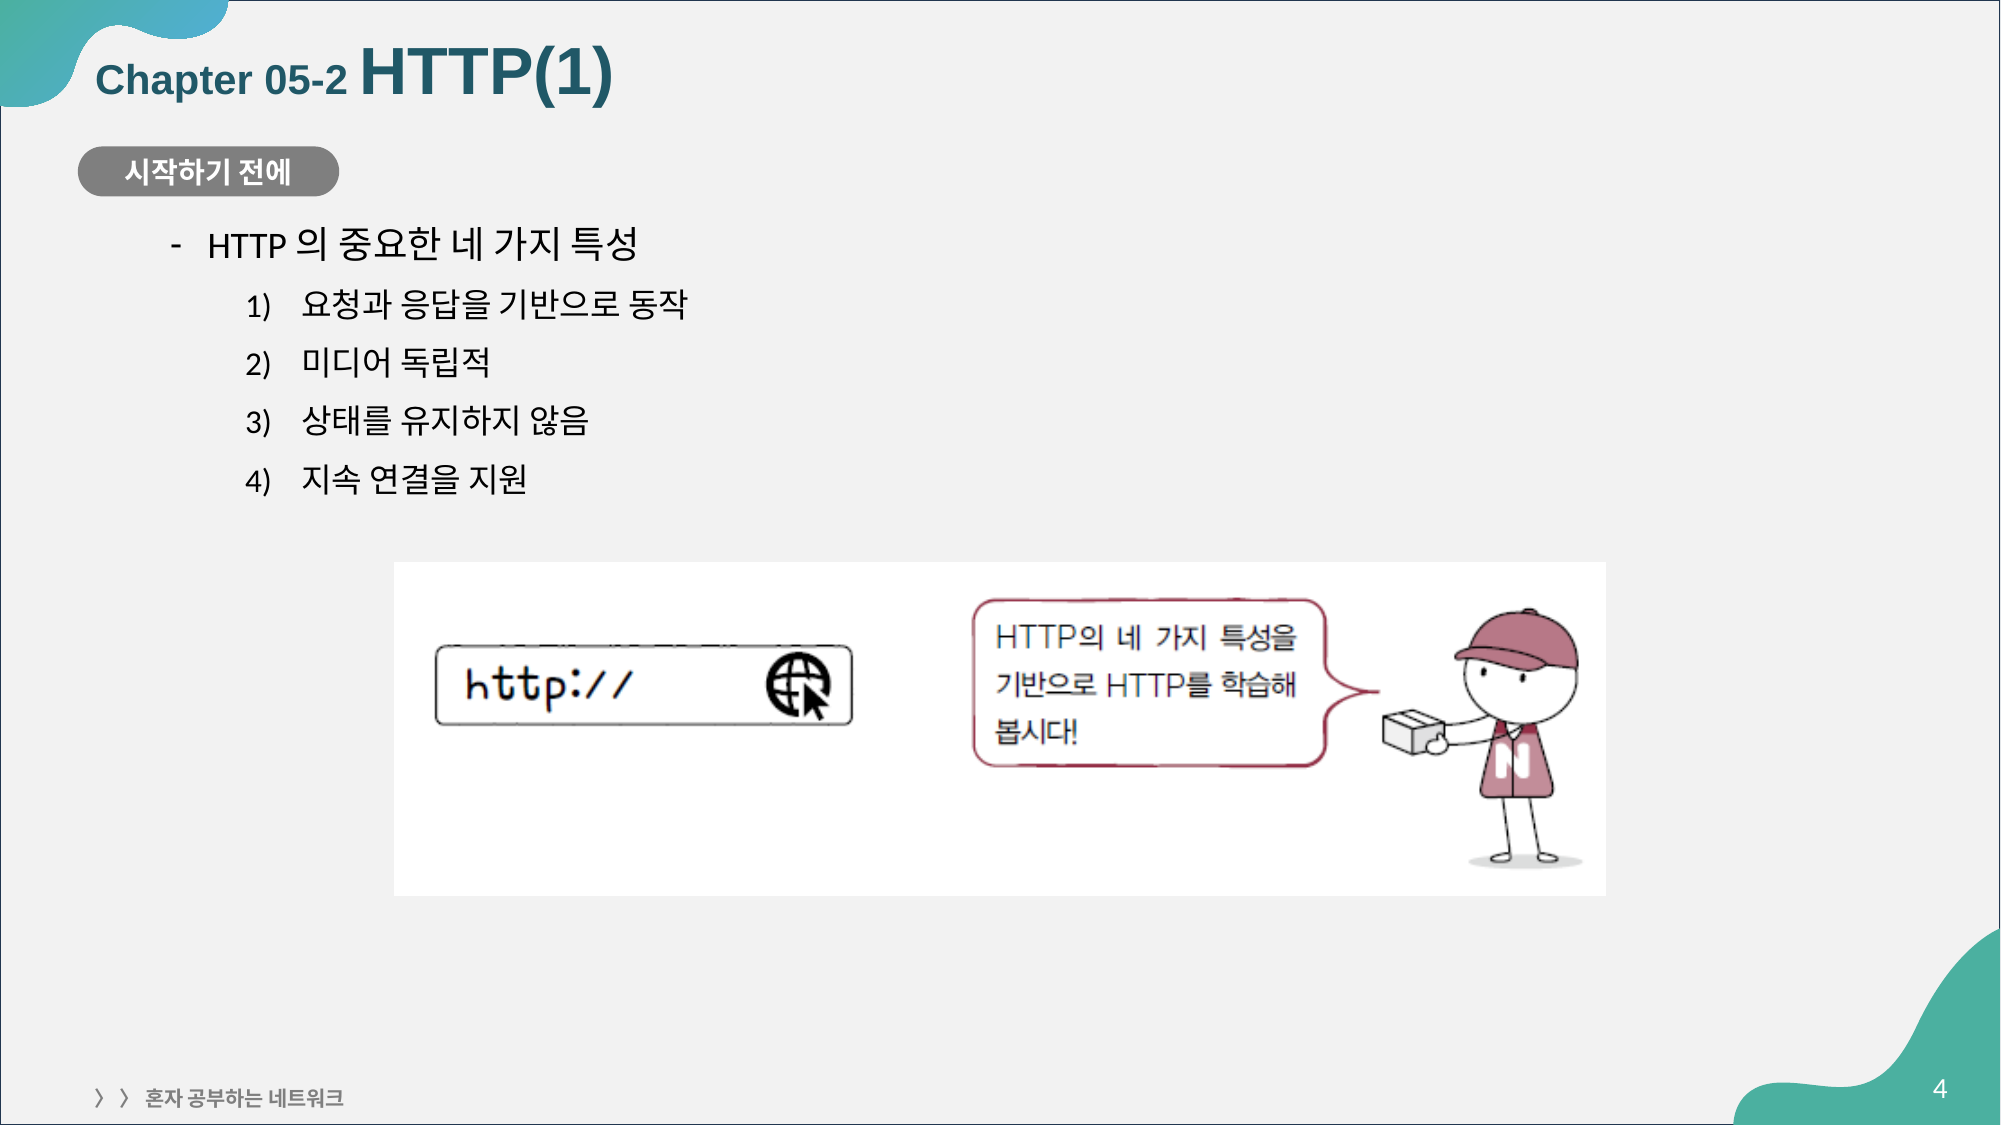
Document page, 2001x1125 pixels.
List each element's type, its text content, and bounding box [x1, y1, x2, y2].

list HTTP의 중요한 네 가지 특성 요청과 응답을 기반으로 동작 미디어 독립적 상태를 유지하지 않음 지속 연결을 지원 [79, 133, 1931, 1079]
slide_number ‹#› [1917, 1061, 1984, 1122]
picture [394, 562, 1606, 896]
title Chapter 05-2 HTTP(1) [79, 17, 1931, 128]
text_box 시작하기 전에 [77, 146, 340, 197]
footer 〉 〉 혼자 공부하는 네트워크 [79, 1078, 755, 1114]
